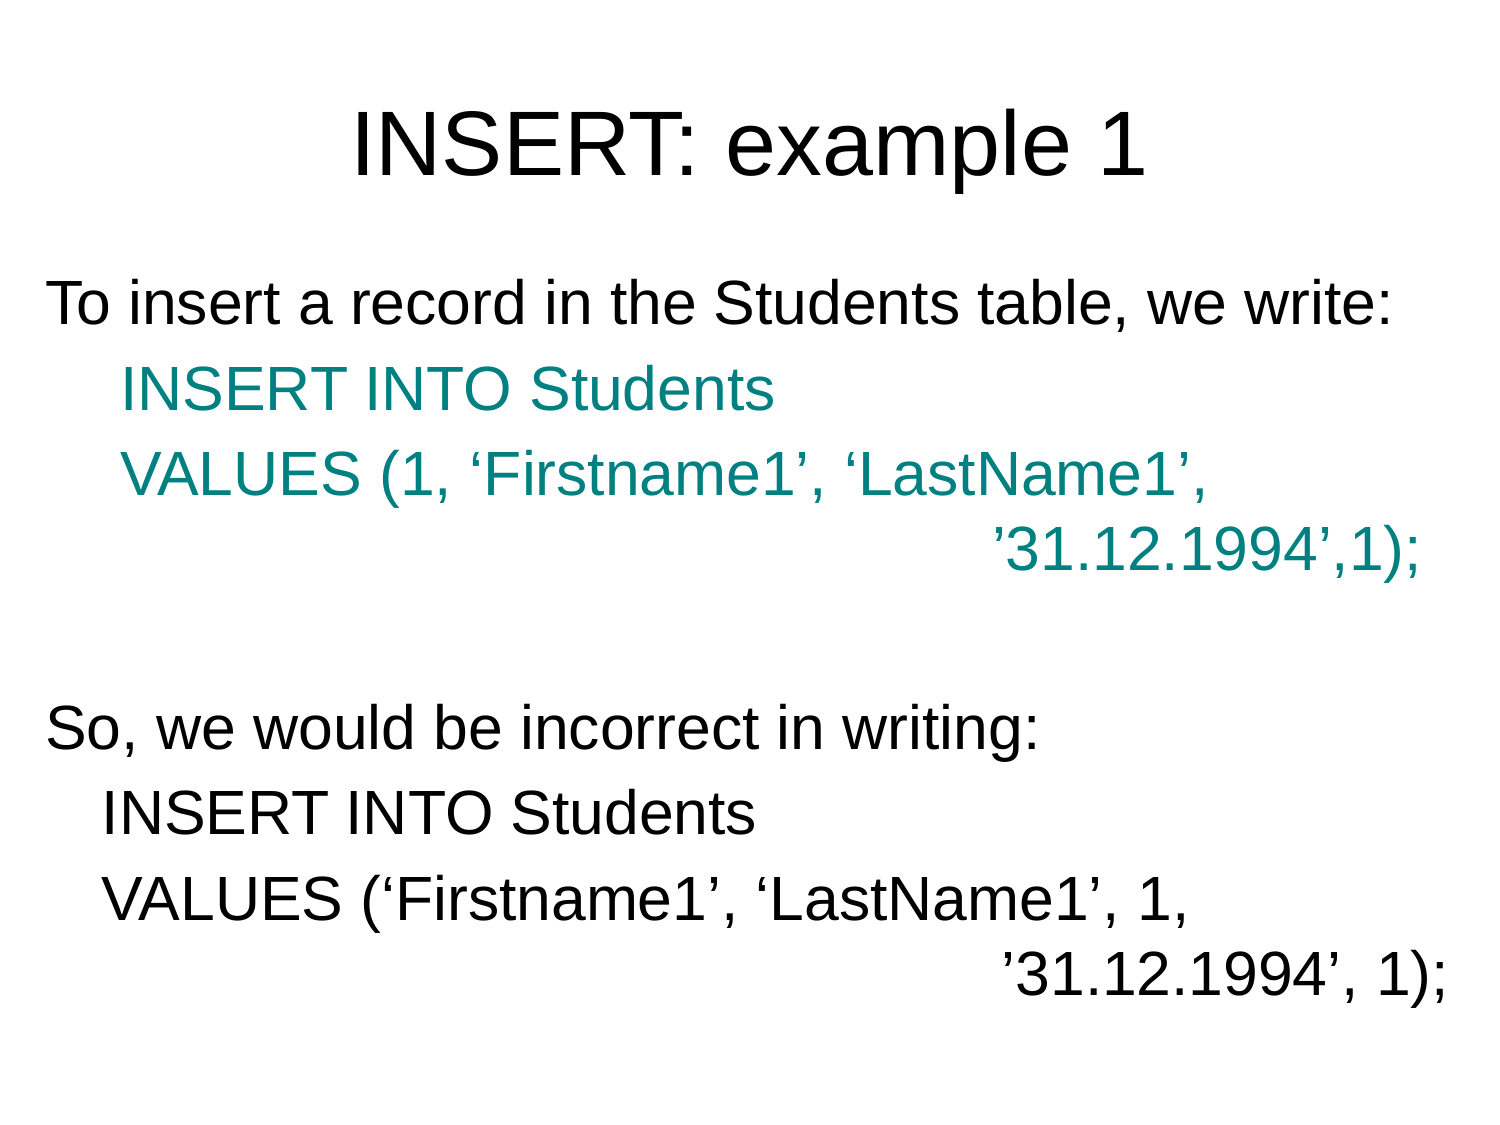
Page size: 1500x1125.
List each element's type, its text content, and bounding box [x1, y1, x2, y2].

list To insert a record in the Students table, we write: INSERT INTO Students VALUES (1, ‘Firstname1’, ‘LastName1’, ’31.12.1994’,1); So, we would be incorrect in writing: INSERT INTO Students VALUES (‘Firstname1’, ‘LastName1’, 1, ’31.12.1994’, 1); [45, 262, 1464, 1005]
title INSERT: example 1 [75, 45, 1425, 233]
